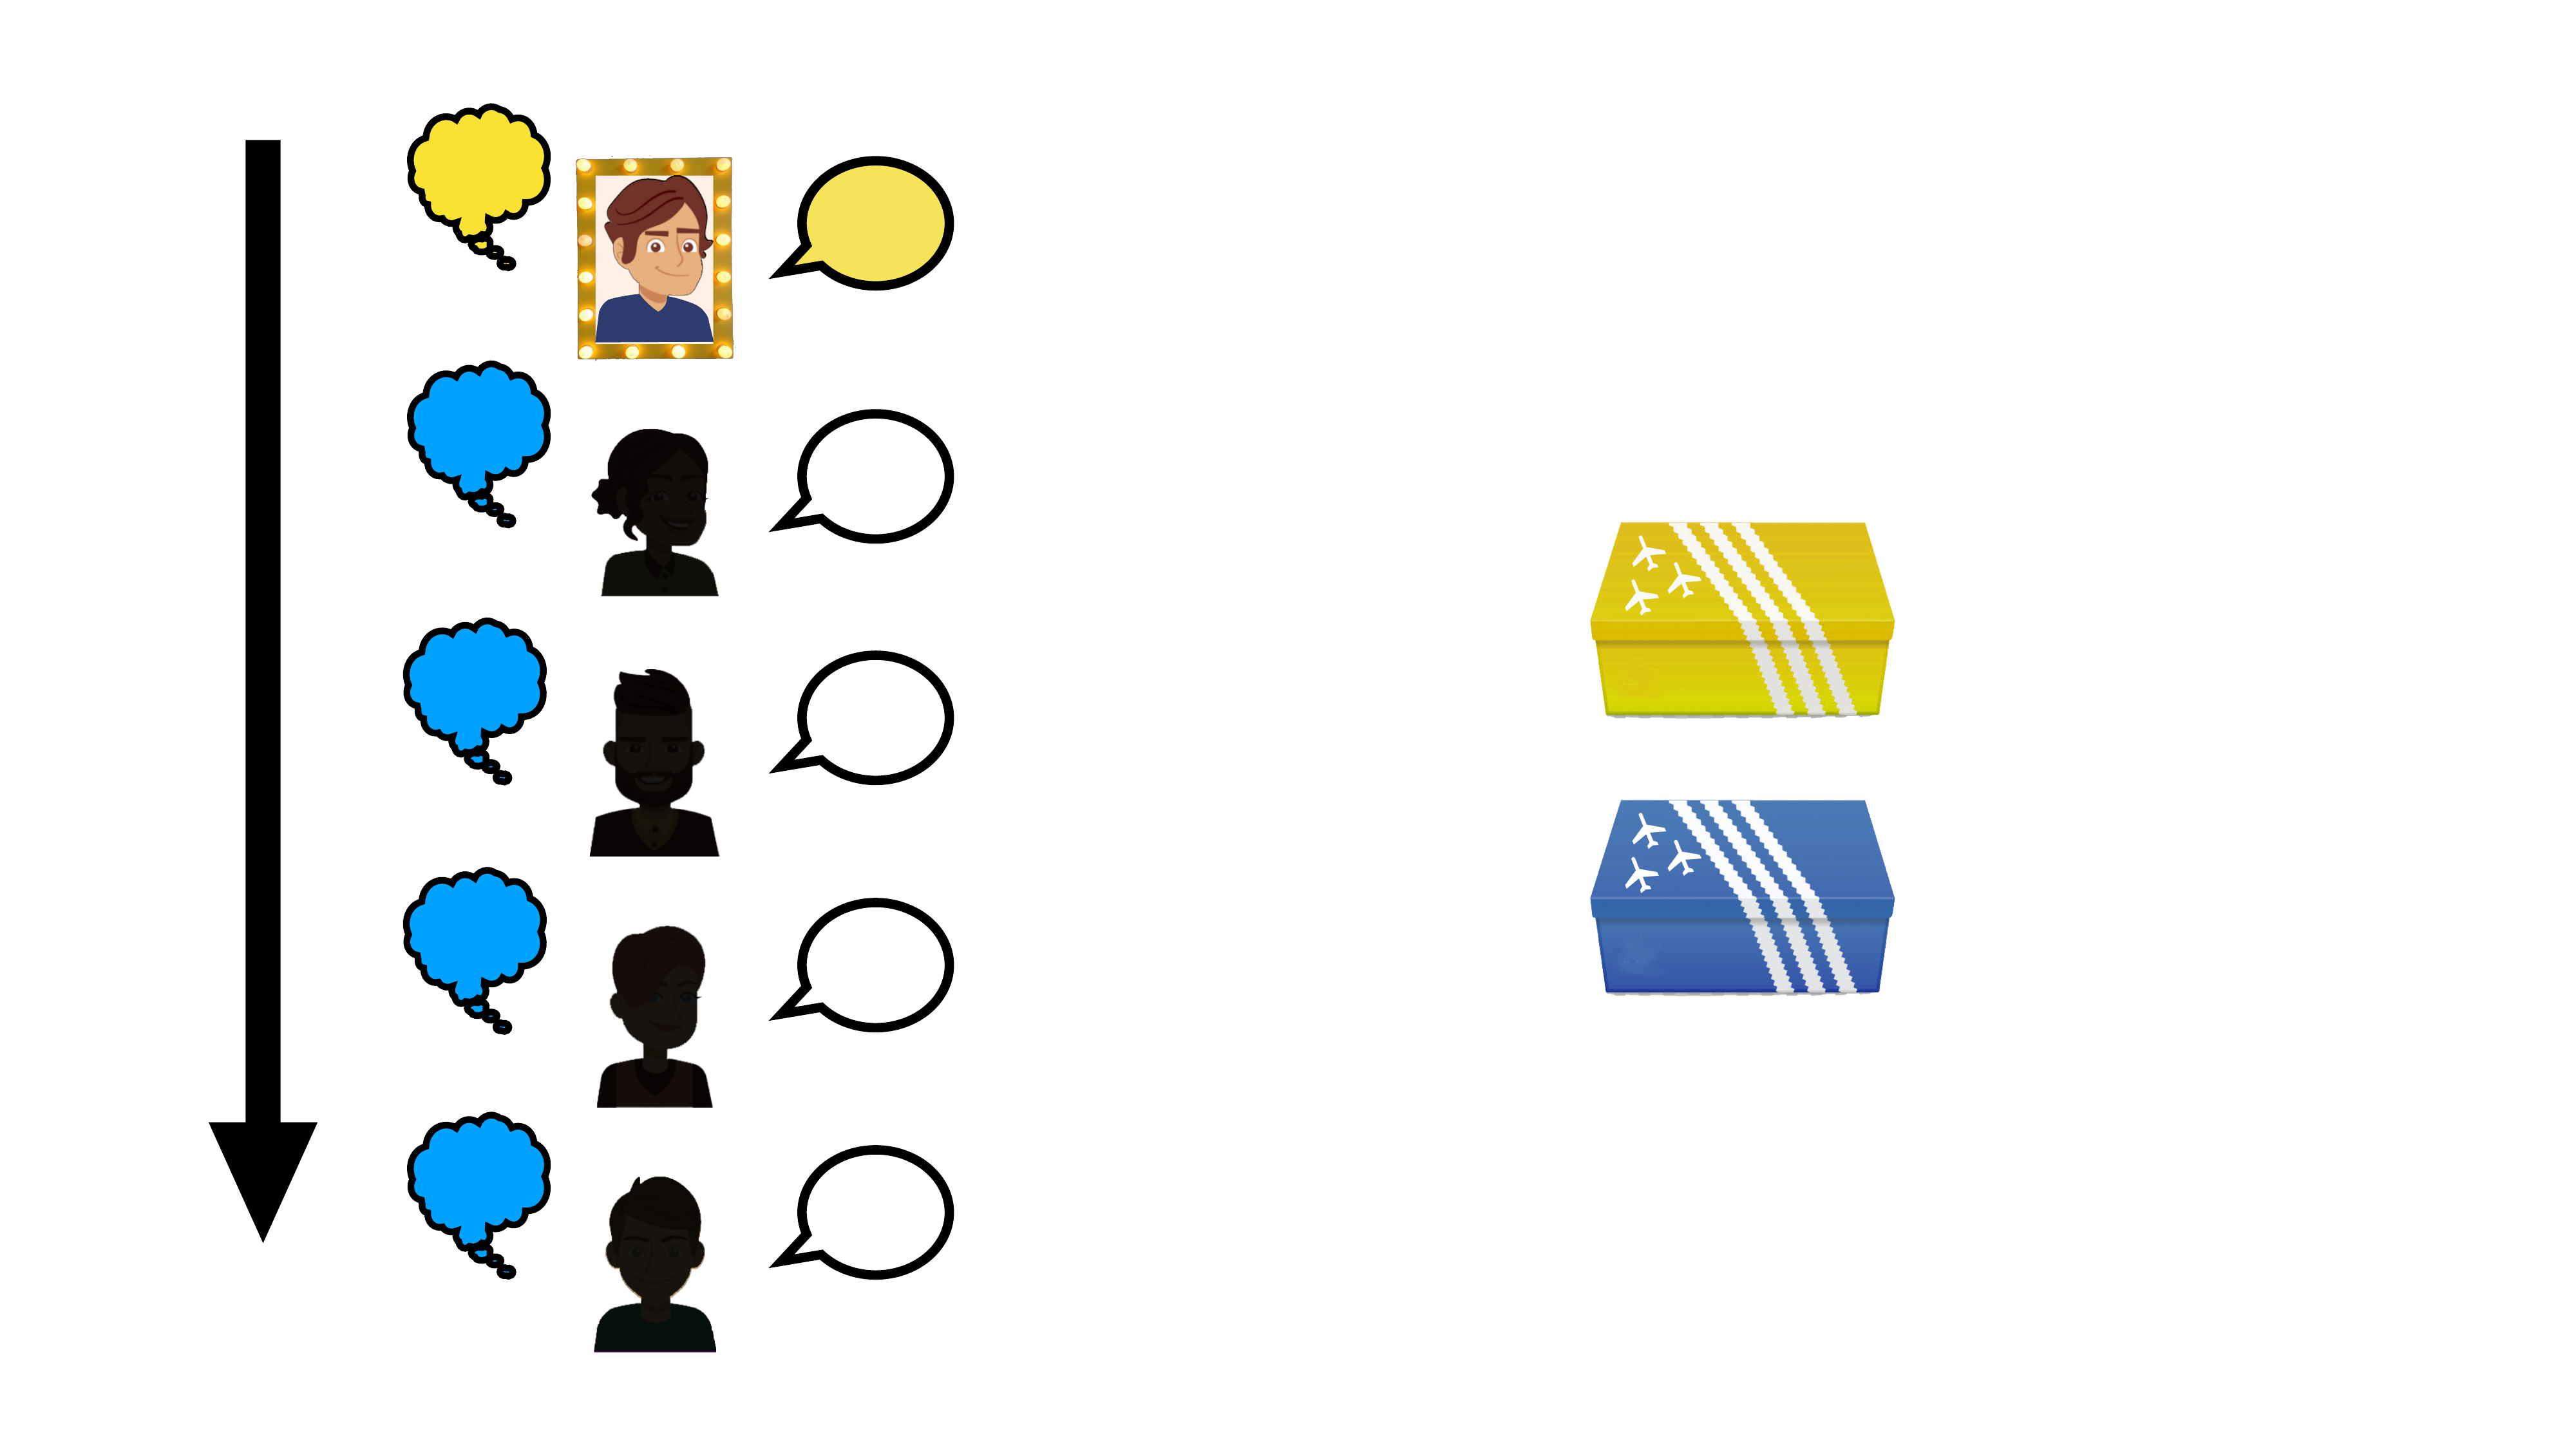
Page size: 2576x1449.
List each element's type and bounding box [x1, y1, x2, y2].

text_box [781, 160, 950, 286]
text_box [496, 773, 509, 782]
picture [591, 428, 719, 596]
picture [593, 1176, 717, 1353]
text_box [410, 363, 548, 514]
text_box [802, 413, 950, 1276]
picture [1581, 790, 1906, 1014]
text_box [500, 1267, 513, 1276]
text_box [410, 106, 548, 257]
picture [589, 669, 721, 857]
text_box [496, 1023, 509, 1032]
picture [1581, 512, 1906, 736]
text_box [208, 140, 318, 1244]
text_box [500, 516, 513, 526]
text_box [406, 870, 544, 1021]
picture [596, 925, 714, 1108]
text_box [596, 176, 714, 341]
picture [572, 156, 738, 361]
text_box [410, 1115, 548, 1265]
text_box [500, 259, 513, 268]
text_box [406, 621, 544, 771]
